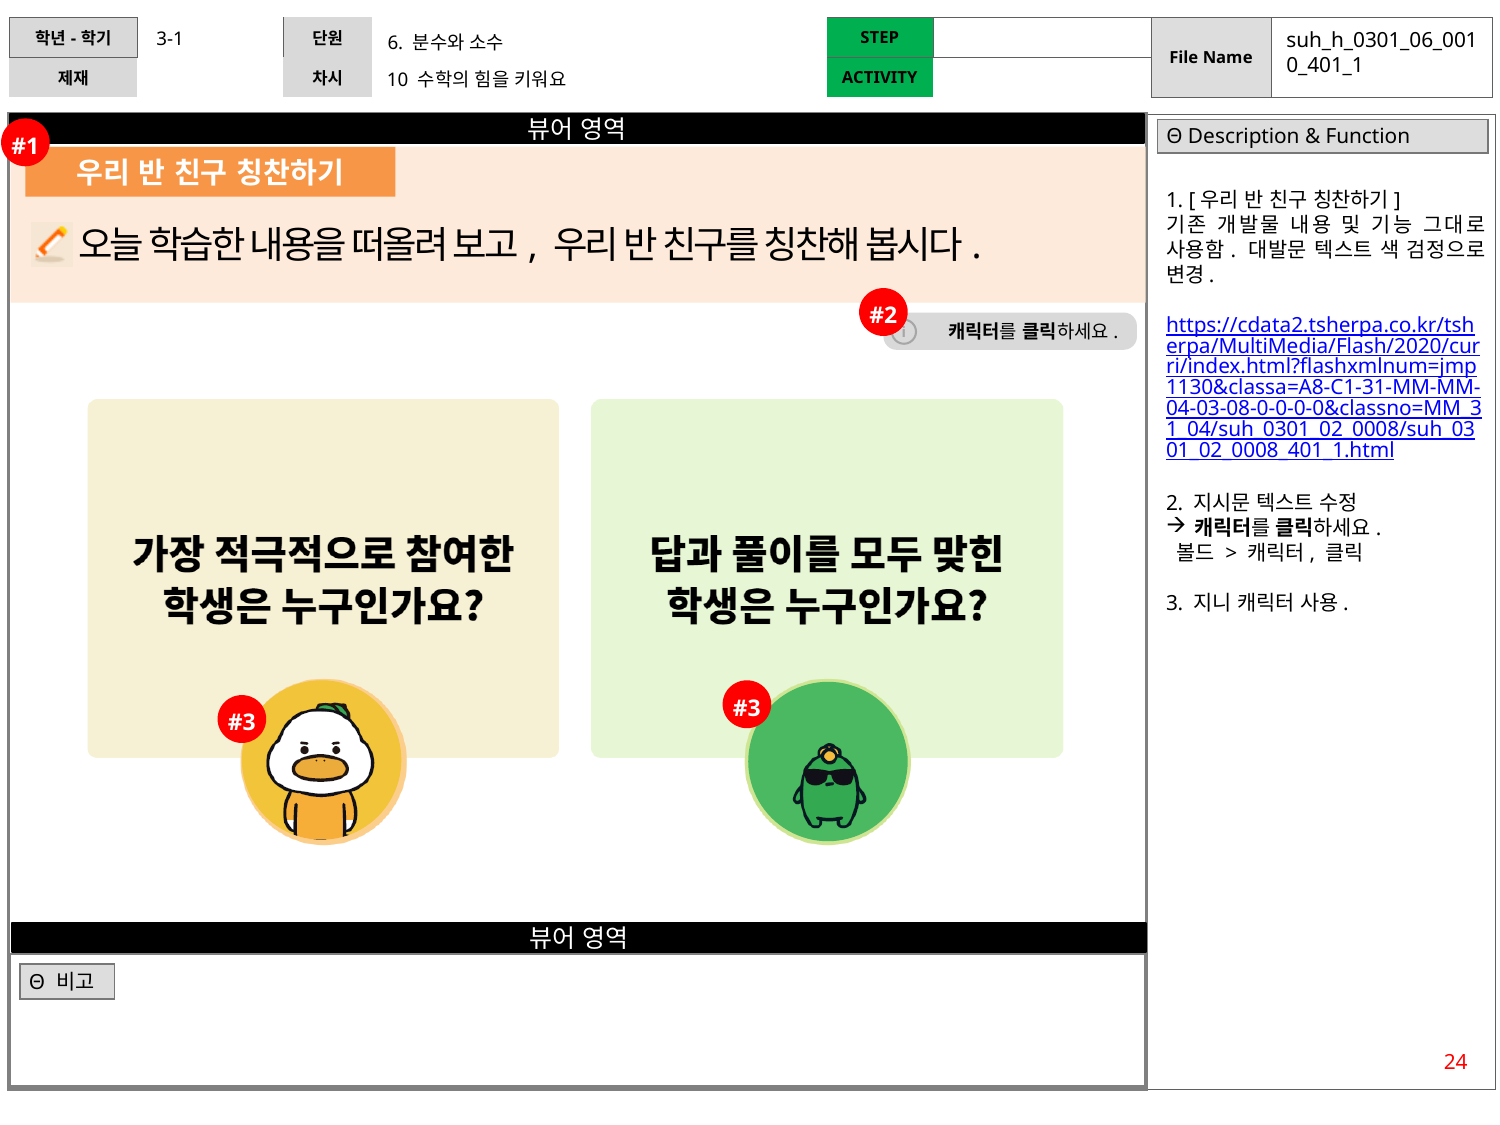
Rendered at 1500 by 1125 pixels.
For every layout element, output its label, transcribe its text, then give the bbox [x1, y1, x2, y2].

text_box 1. [우리 반 친구 칭찬하기] 기존 개발물 내용 및 기능 그대로 사용함. 대발문 텍스트 색 검정으로 변경. https://cdata2.tsherpa.co.kr/tsherpa/MultiMedia/Flash/2020/curri/index.html?flashxmlnum=jmp1130&classa=A8-C1-31-MM-MM-04-03-08-0-0-0-0&classno=MM_31_04/suh_0301_02_0008/suh_0301_02_0008_401_1.html 2. 지시문 텍스트 수정 캐릭터를 클릭하세요. 볼드 > 캐릭터, 클릭 3. 지니 캐릭터 사용. [1151, 179, 1500, 497]
table_header Θ Description & Function [1158, 120, 1487, 152]
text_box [883, 312, 1138, 351]
text_box #1 [0, 116, 52, 169]
text_box 6. 분수와 소수 [372, 23, 828, 48]
picture [82, 392, 1070, 850]
picture [31, 222, 73, 267]
text_box 우리 반 친구 칭찬하기 [25, 146, 396, 197]
text_box 3-1 [141, 18, 284, 55]
text_box #2 [856, 285, 910, 338]
text_box 오늘 학습한 내용을 떠올려 보고, 우리 반 친구를 칭찬해 봅시다. [63, 213, 1150, 274]
text_box 10 수학의 힘을 키워요 [372, 60, 821, 96]
text_box suh_h_0301_06_0010_401_1 [1271, 18, 1500, 84]
text_box [9, 145, 1148, 305]
